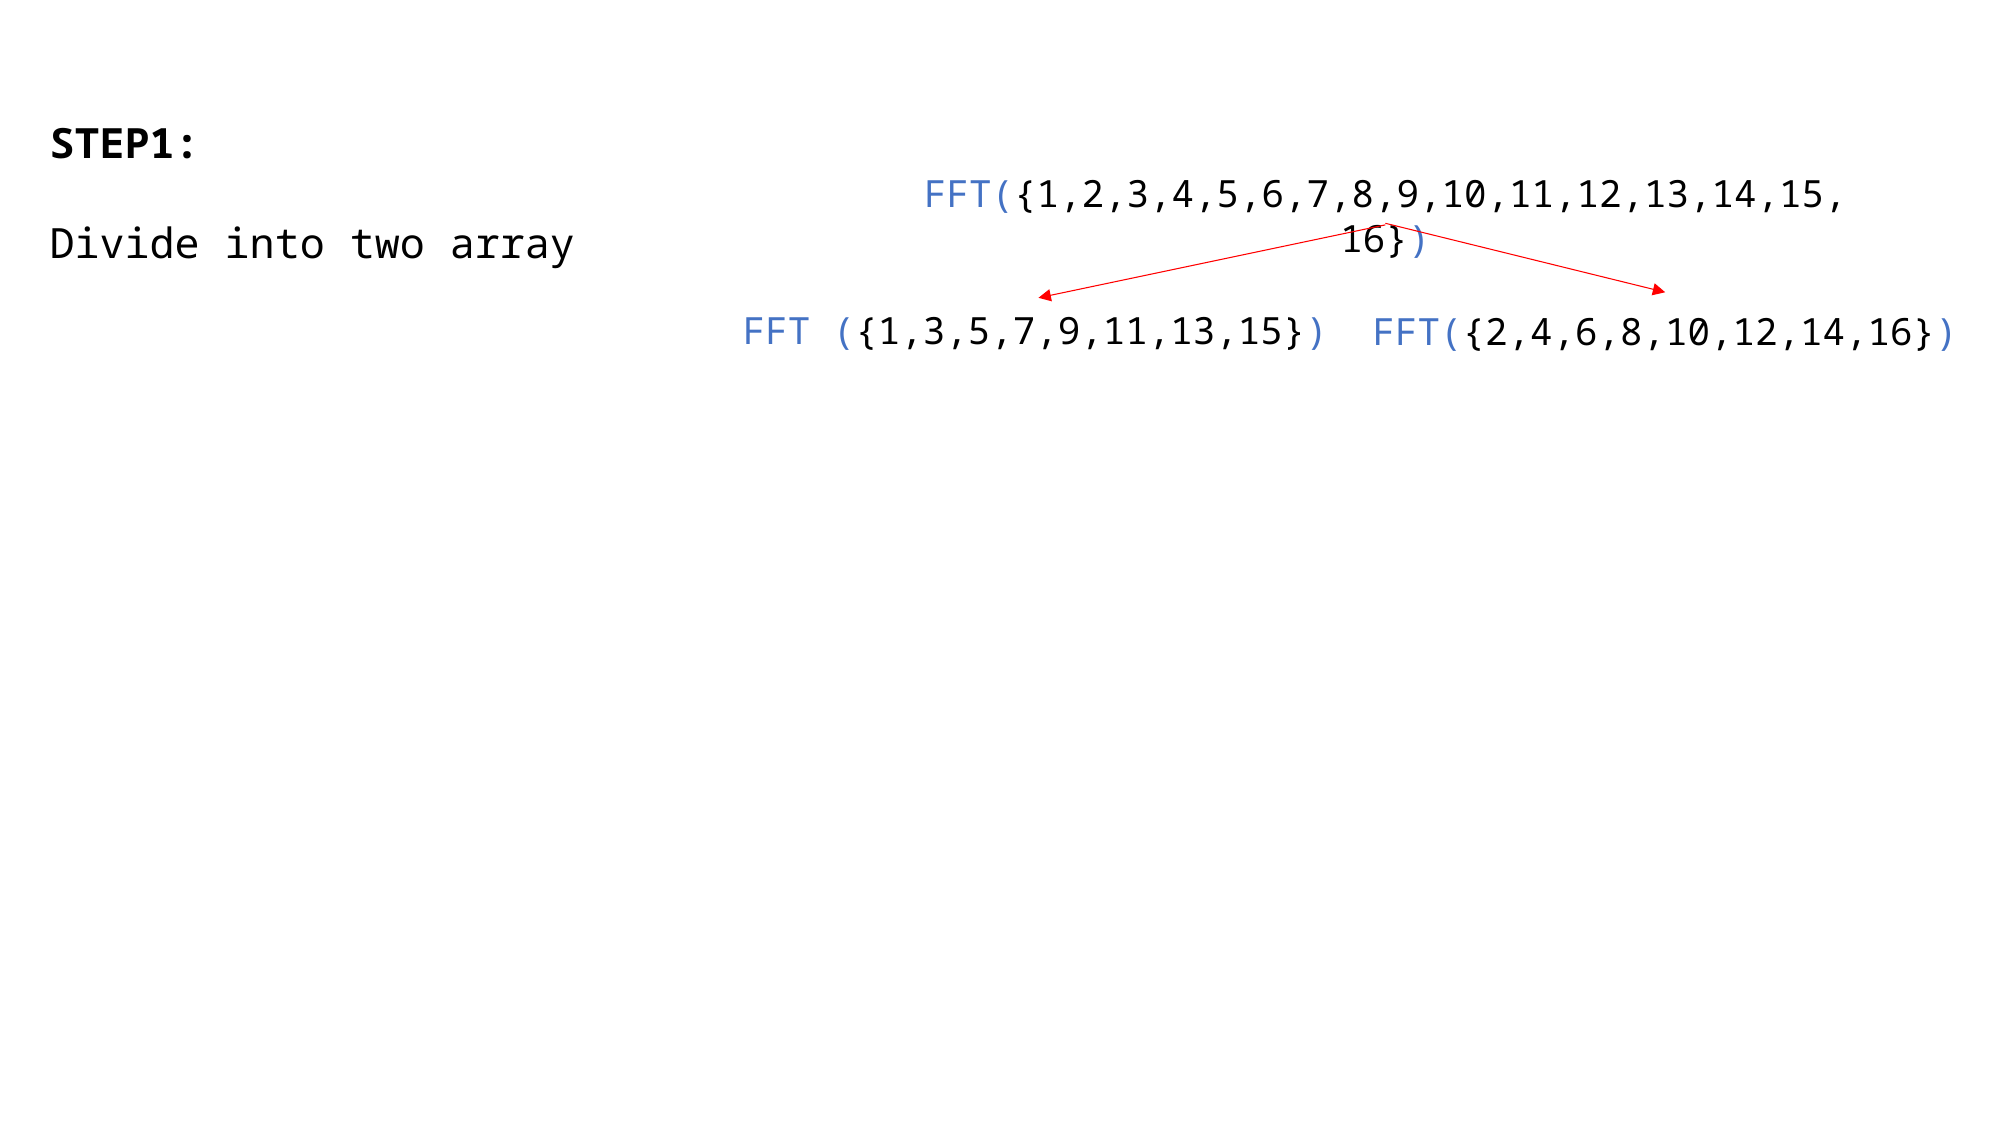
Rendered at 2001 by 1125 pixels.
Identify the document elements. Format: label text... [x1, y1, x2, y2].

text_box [1038, 224, 1386, 298]
text_box FFT({2,4,6,8,10,12,14,16}) [1178, 300, 2000, 361]
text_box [1385, 223, 1666, 293]
text_box FFT({1,2,3,4,5,6,7,8,9,10,11,12,13,14,15,16}) [898, 162, 1873, 268]
text_box STEP1: Divide into two array [34, 109, 788, 275]
text_box FFT ({1,3,5,7,9,11,13,15}) [548, 299, 1523, 360]
